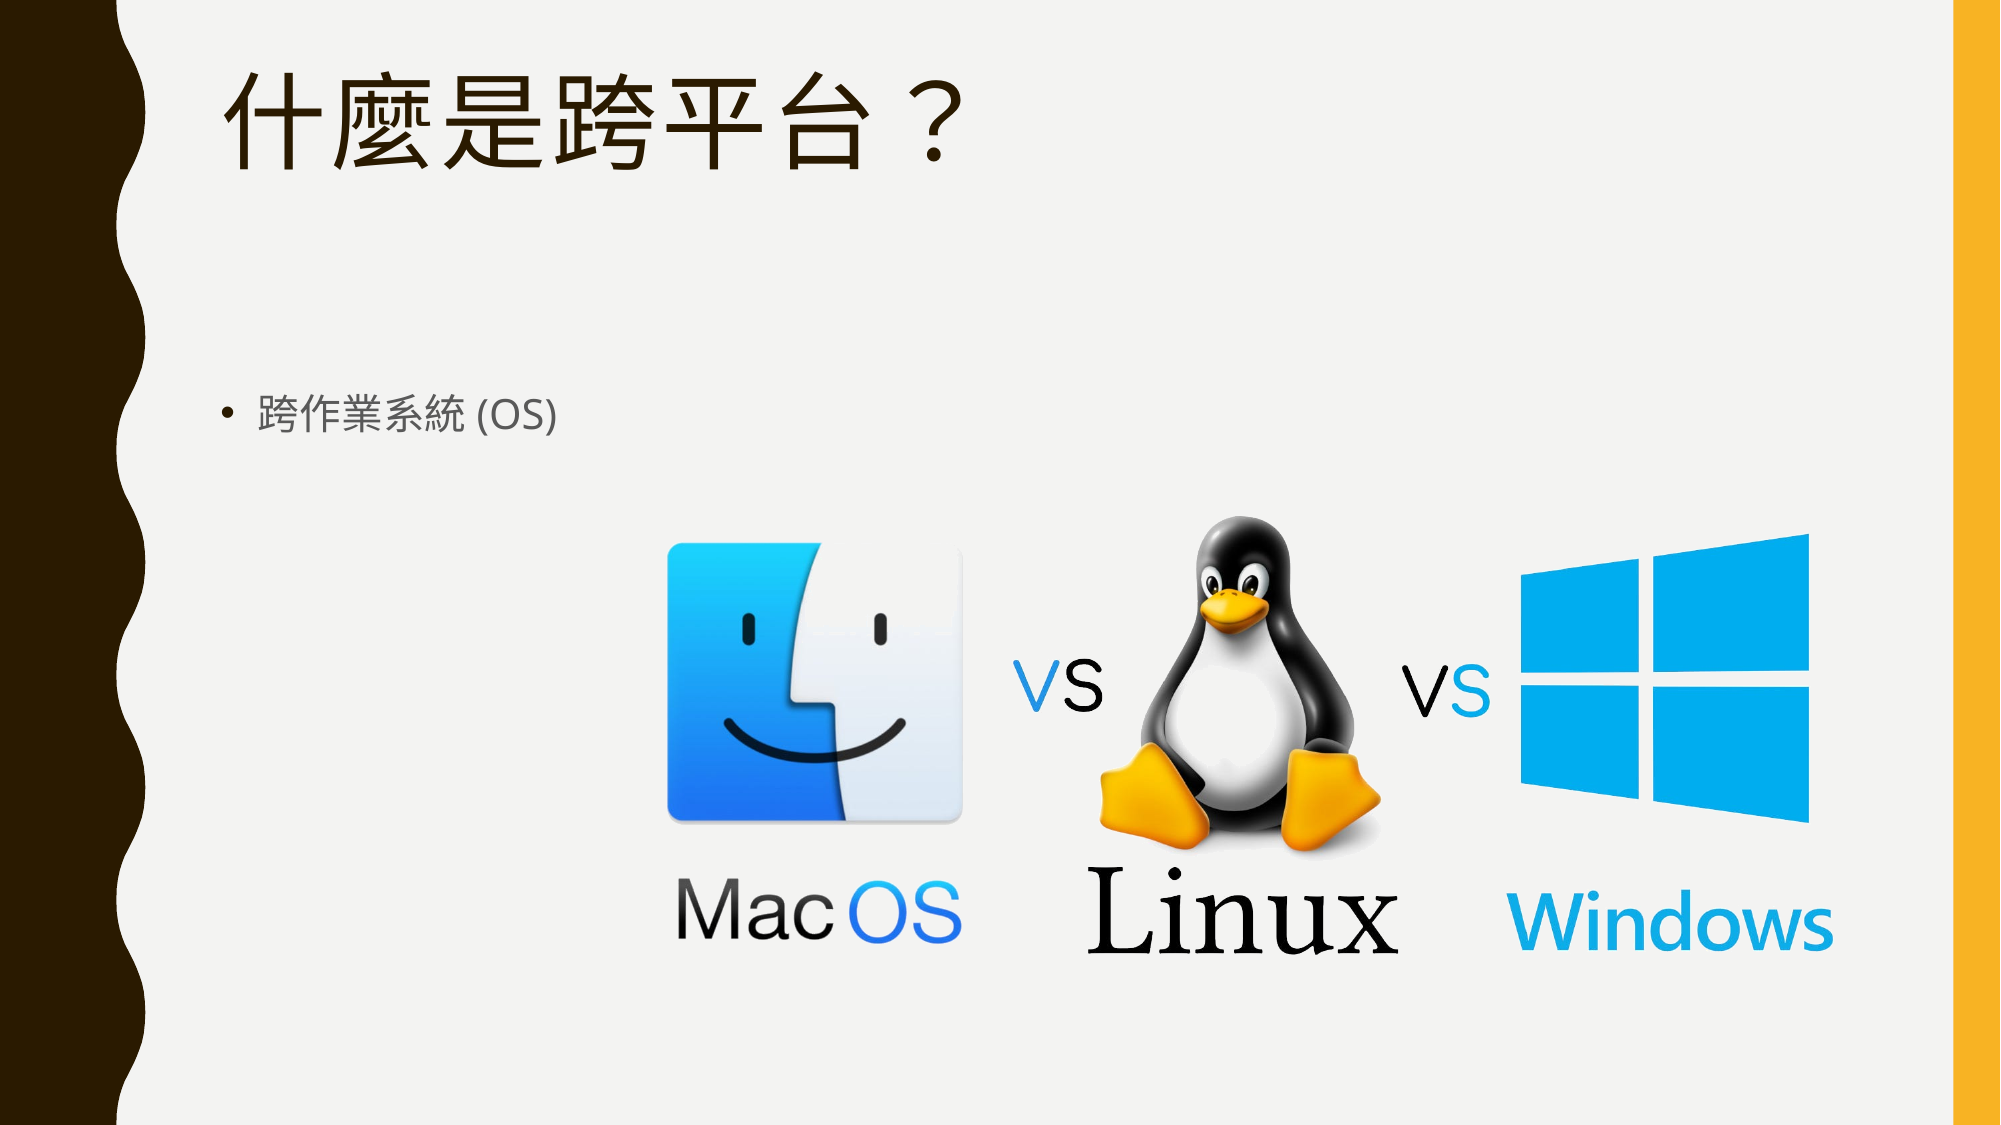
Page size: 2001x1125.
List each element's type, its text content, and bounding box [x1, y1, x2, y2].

title 什麼是跨平台？ [205, 62, 1875, 308]
list 跨作業系統(OS) [205, 375, 1875, 965]
picture [620, 461, 1889, 996]
